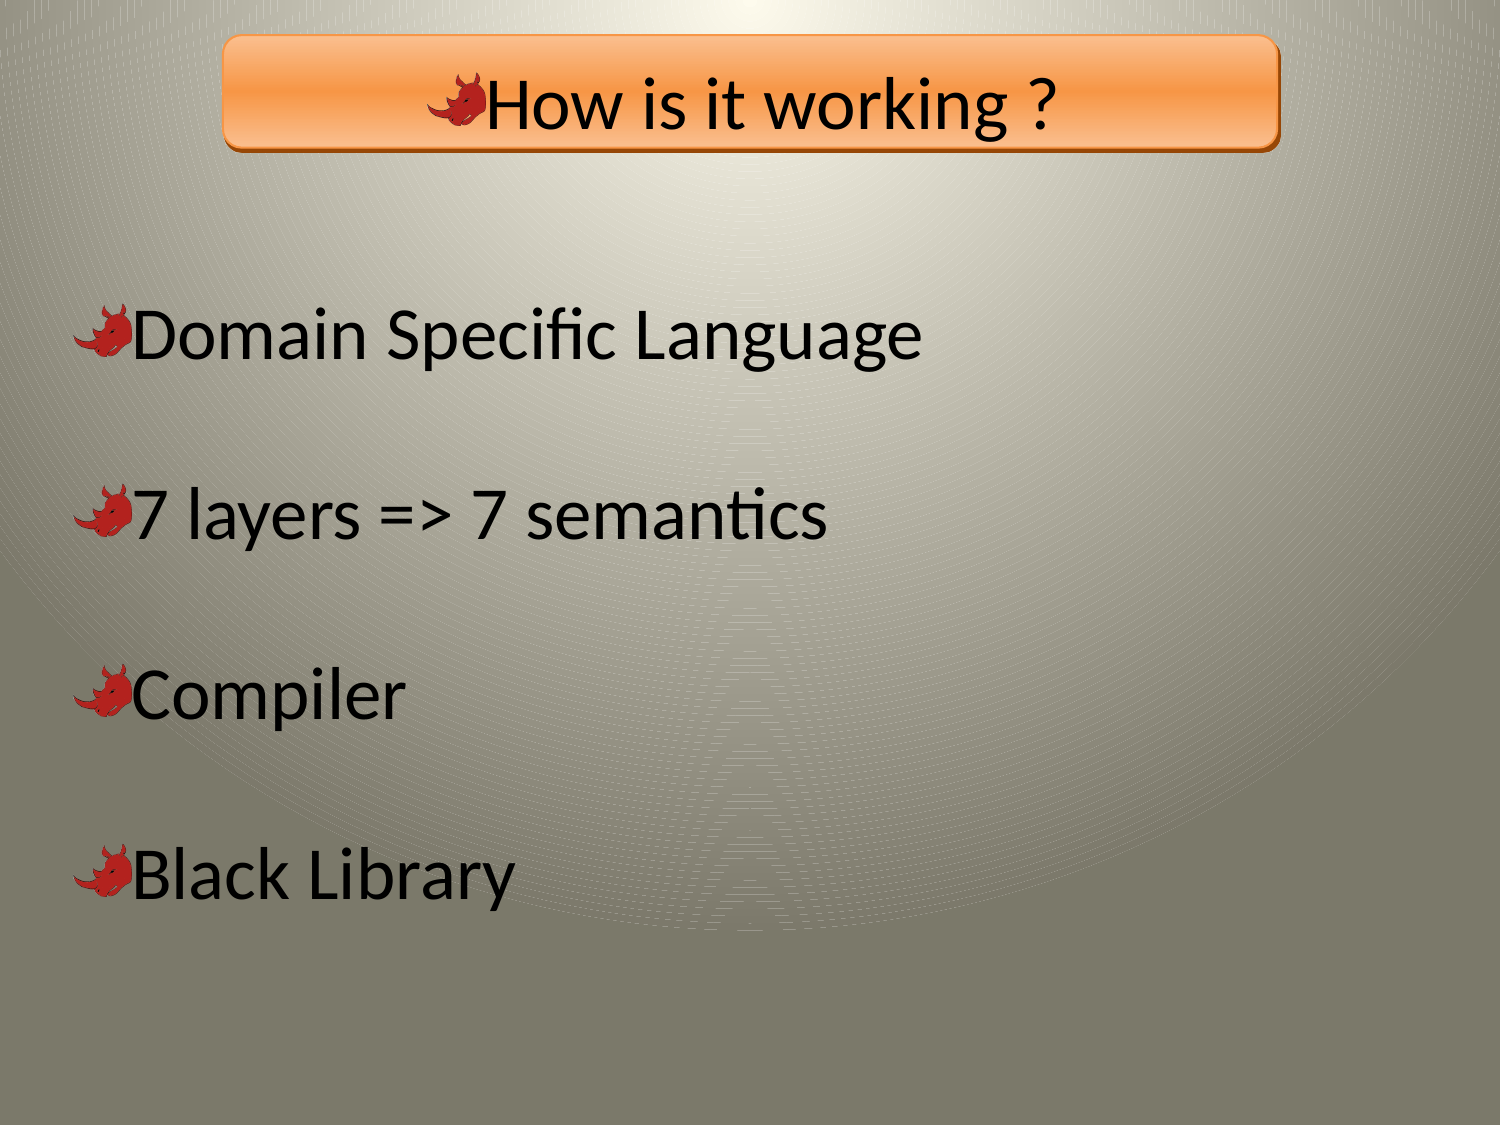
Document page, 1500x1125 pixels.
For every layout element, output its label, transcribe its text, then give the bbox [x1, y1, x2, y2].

picture [427, 72, 486, 126]
picture [73, 303, 132, 357]
picture [73, 483, 132, 537]
picture [73, 843, 132, 897]
text_box [222, 35, 1278, 148]
text_box Domain Specific Language 7 layers => 7 semantics Compiler Black Library [58, 187, 1500, 923]
picture [73, 663, 132, 717]
text_box How is it working ? [234, 46, 1254, 152]
